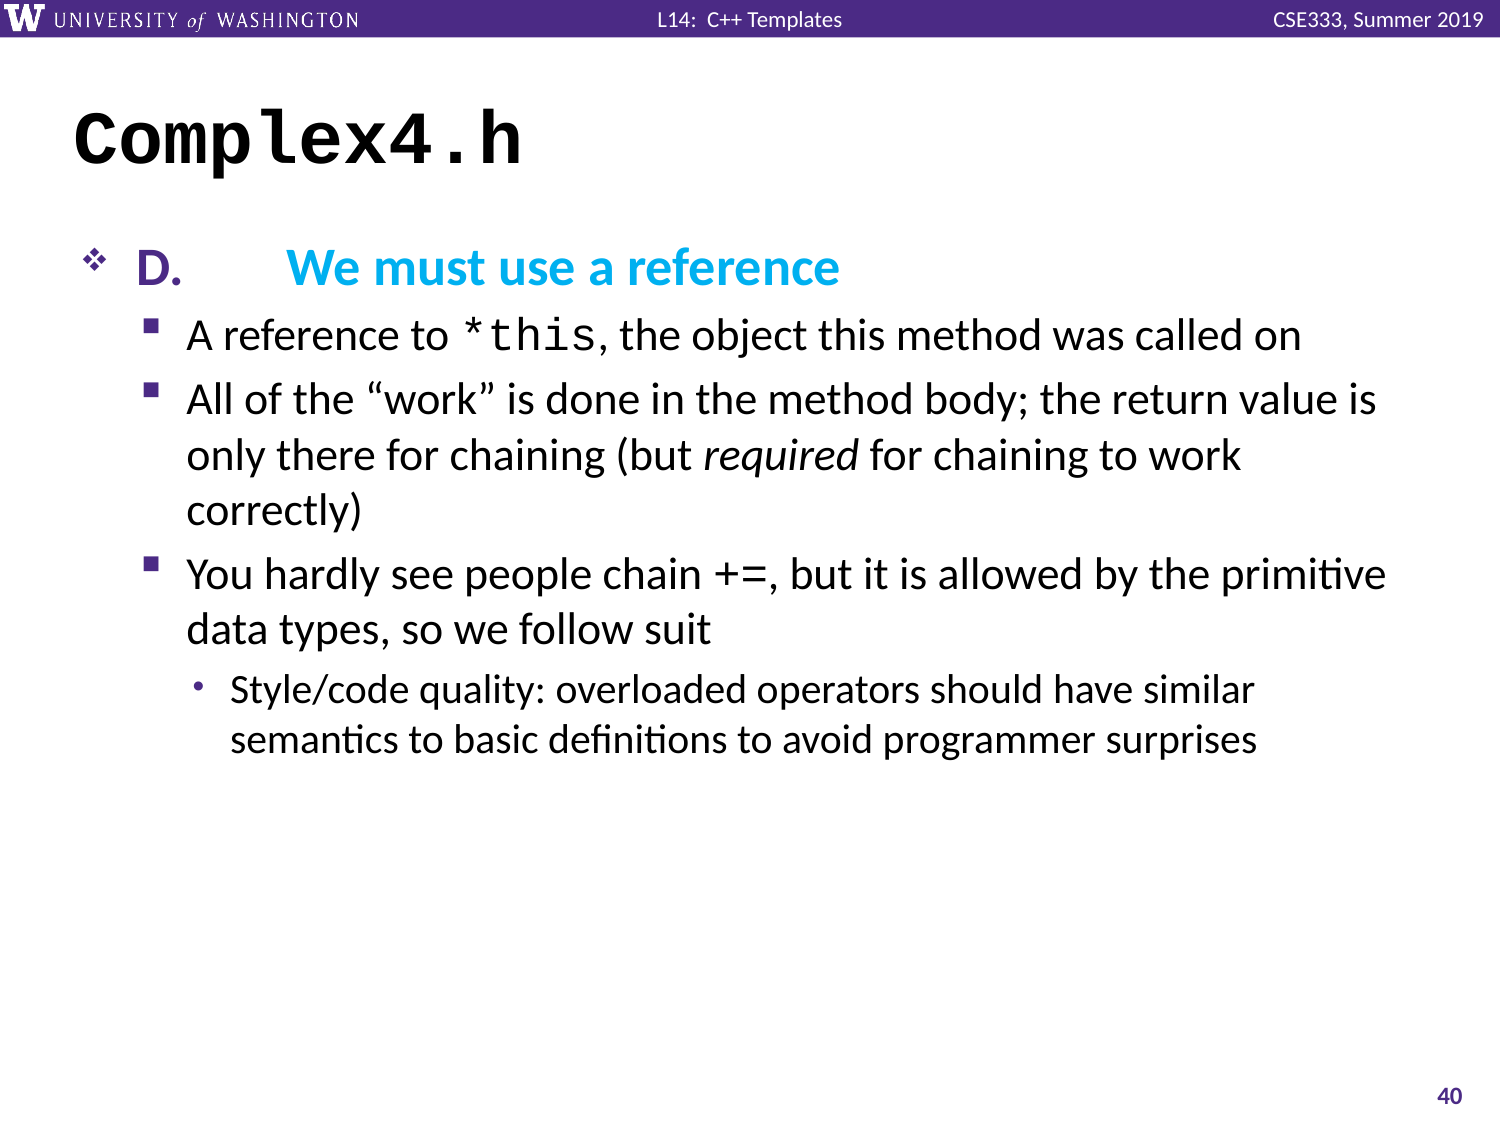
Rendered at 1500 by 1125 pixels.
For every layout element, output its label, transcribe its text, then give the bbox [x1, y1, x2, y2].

title Complex4.h [58, 71, 1438, 197]
slide_number 40 [1400, 1065, 1500, 1125]
picture [4, 4, 358, 32]
list D. We must use a reference A reference to *this, the object this method was called on All of the “work” is done in the method body; the return value is only there for chaining (but required for chaining to work correctly) You hardly see people chain +=, but it is allowed by the primitive data types, so we follow suit Style/code quality: overloaded operators should have similar semantics to basic definitions to avoid programmer surprises [64, 223, 1438, 1040]
